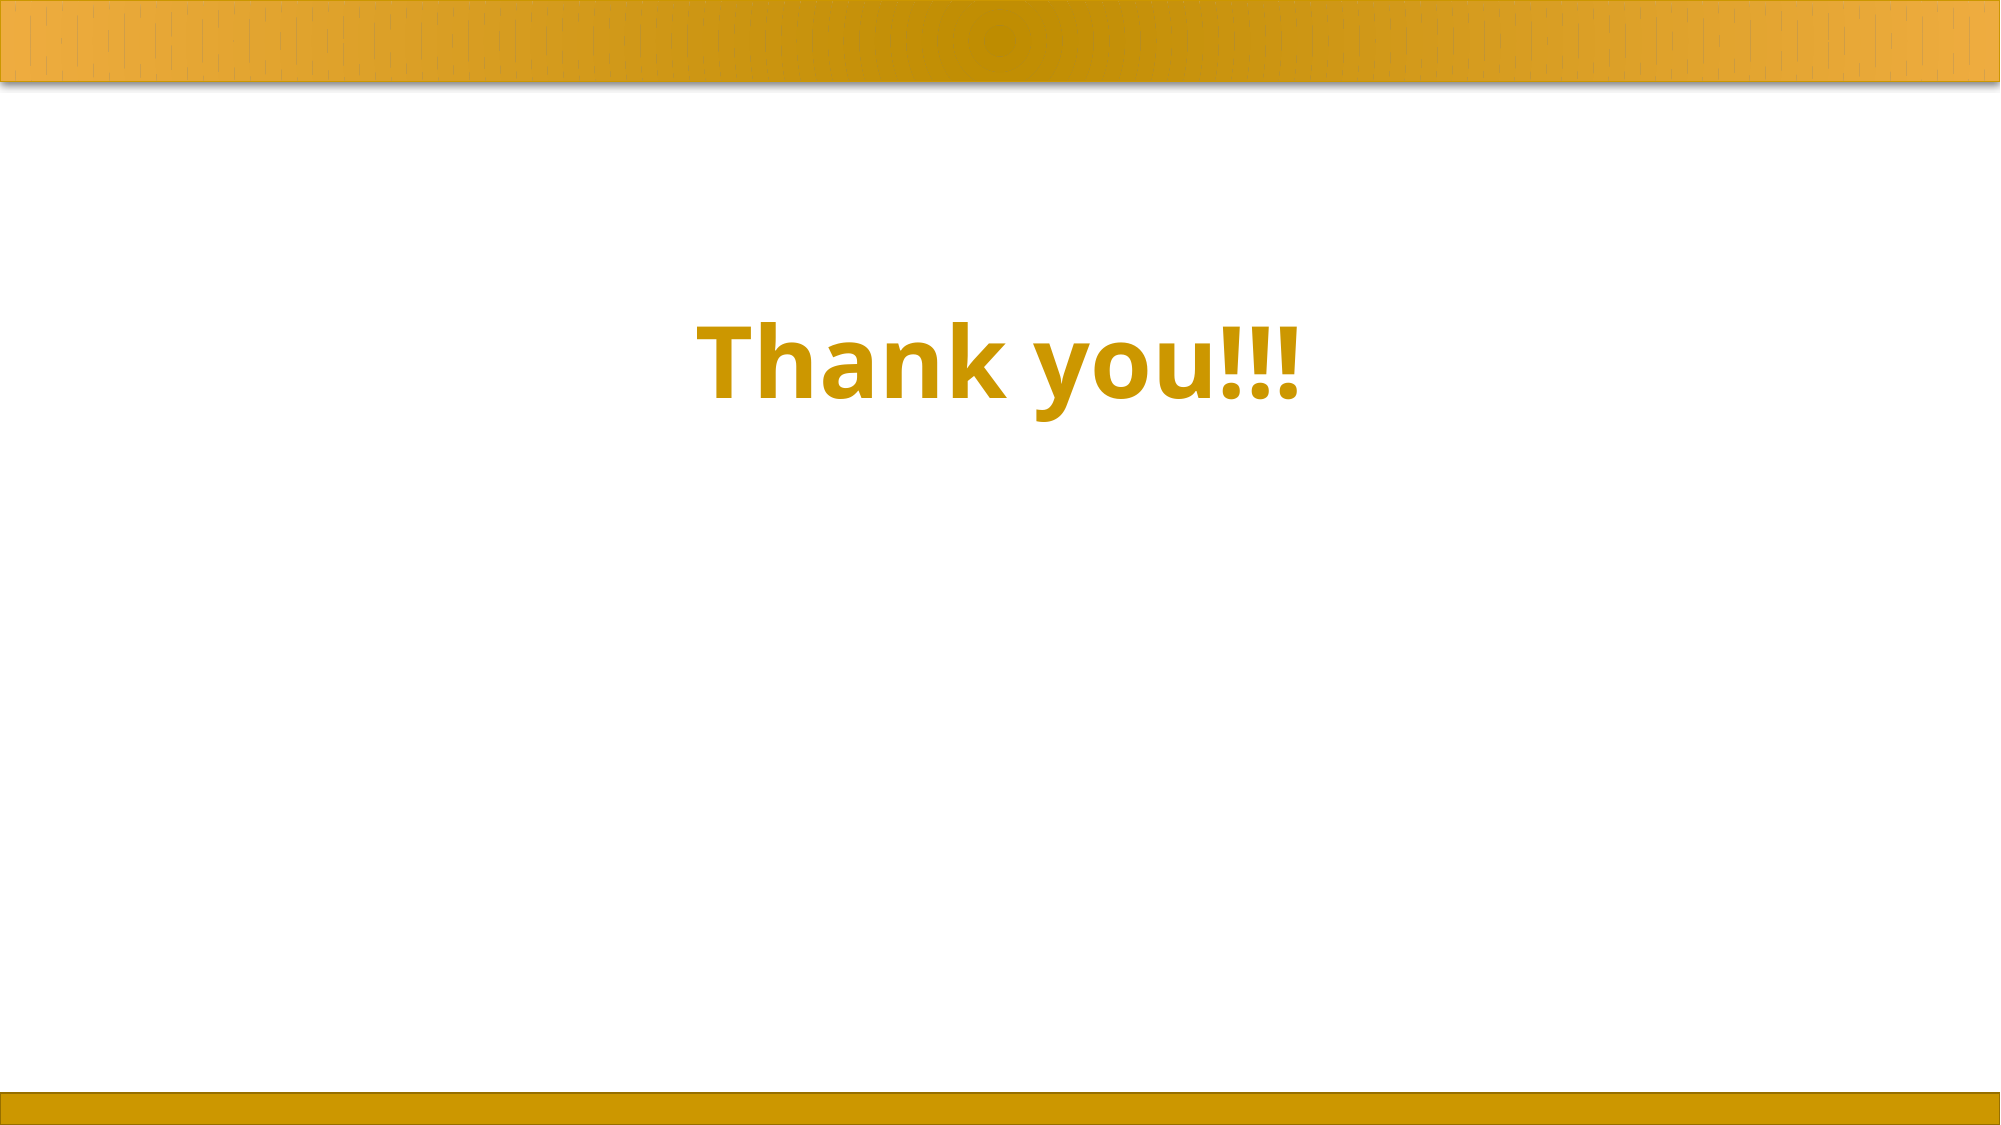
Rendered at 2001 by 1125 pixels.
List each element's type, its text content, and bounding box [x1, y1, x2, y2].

text_box Thank you!!! [680, 290, 1320, 426]
text_box [0, 1092, 2000, 1125]
text_box [0, 0, 2000, 82]
